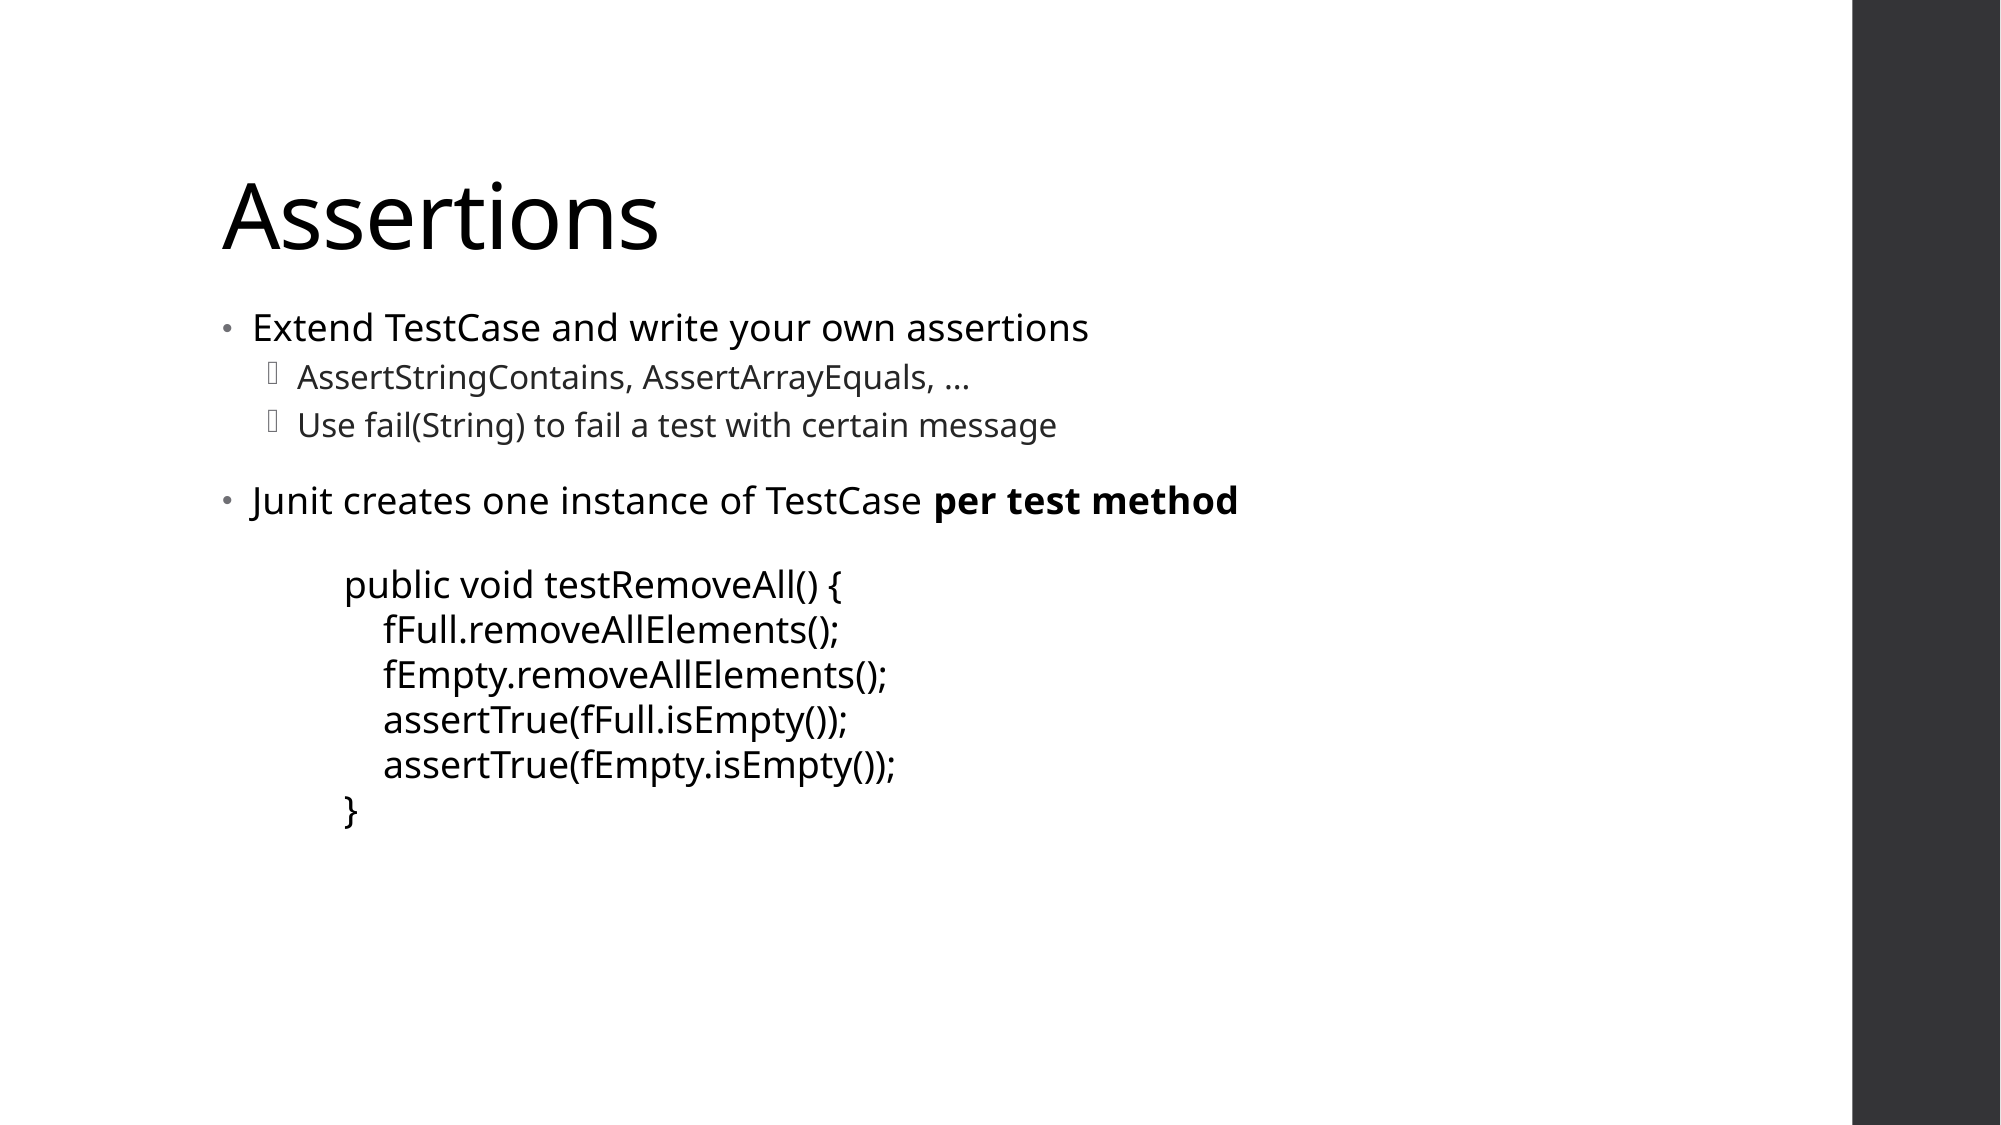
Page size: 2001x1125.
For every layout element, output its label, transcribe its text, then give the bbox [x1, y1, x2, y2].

title Assertions [206, 60, 1797, 278]
list Extend TestCase and write your own assertions AssertStringContains, AssertArrayEquals, … Use fail(String) to fail a test with certain message Junit creates one instance of TestCase per test method [206, 299, 1617, 1014]
text_box public void testRemoveAll() { fFull.removeAllElements(); fEmpty.removeAllElements(); assertTrue(fFull.isEmpty()); assertTrue(fEmpty.isEmpty()); } [329, 553, 912, 884]
